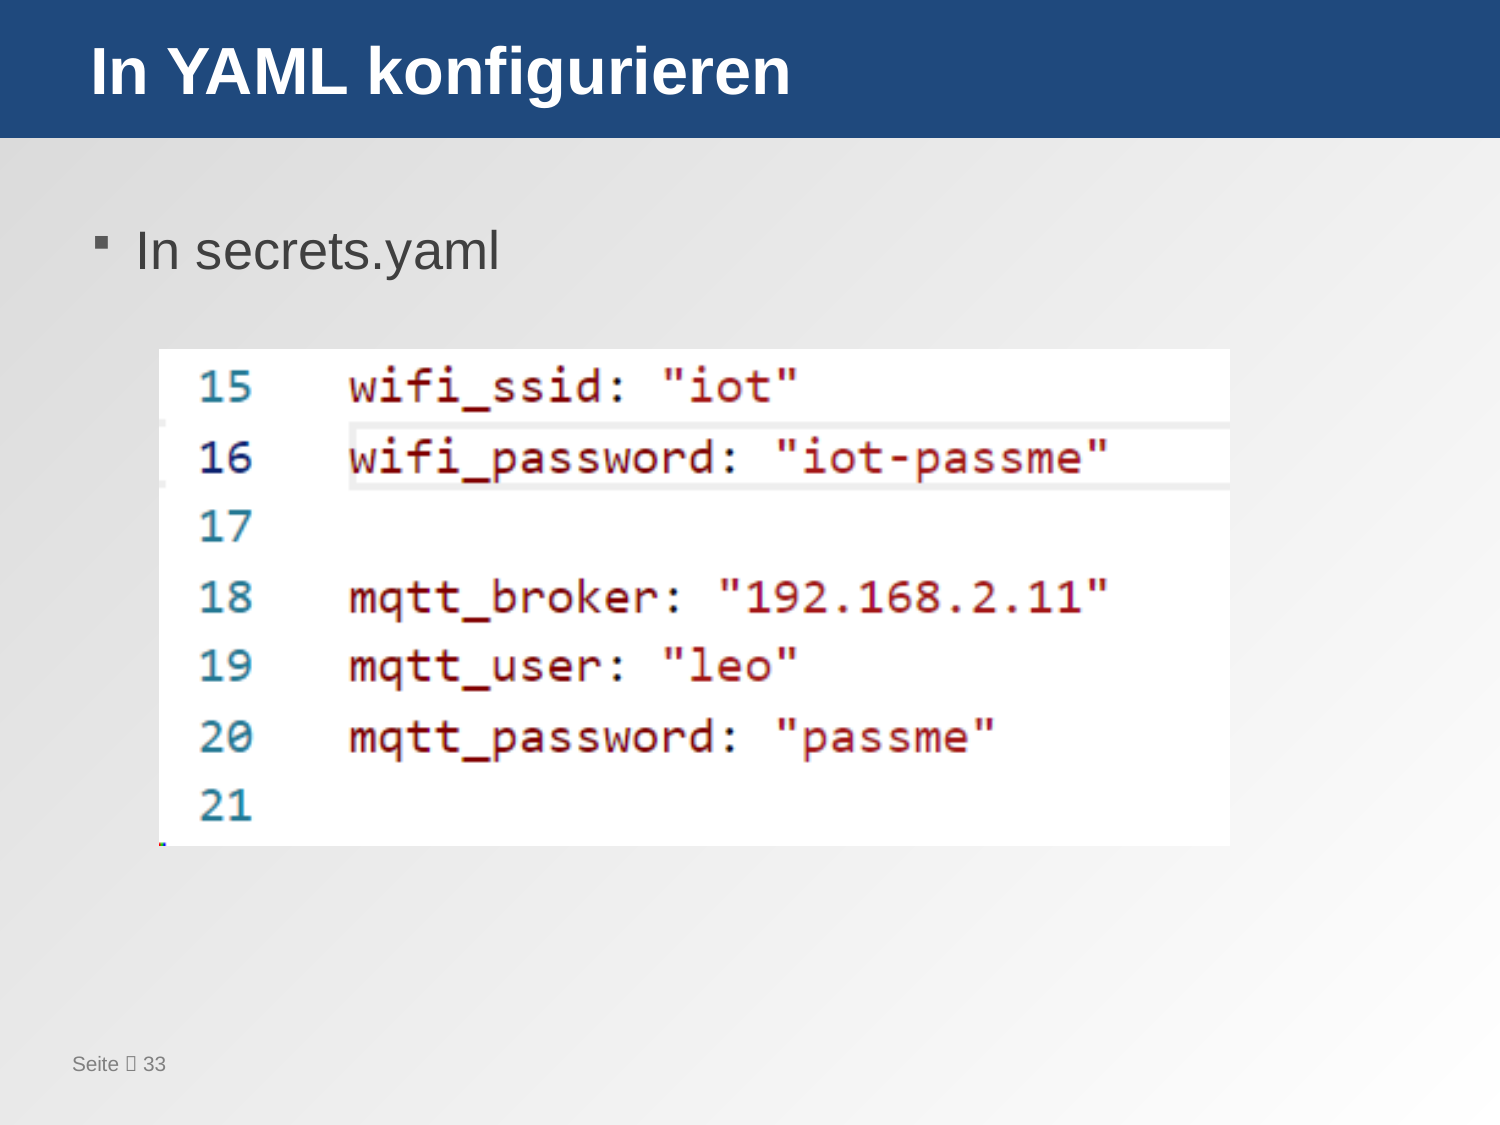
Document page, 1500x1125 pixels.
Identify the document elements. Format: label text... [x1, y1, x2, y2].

title In YAML konfigurieren [75, 20, 1425, 208]
picture [159, 349, 1230, 847]
list In secrets.yaml [76, 208, 1424, 964]
